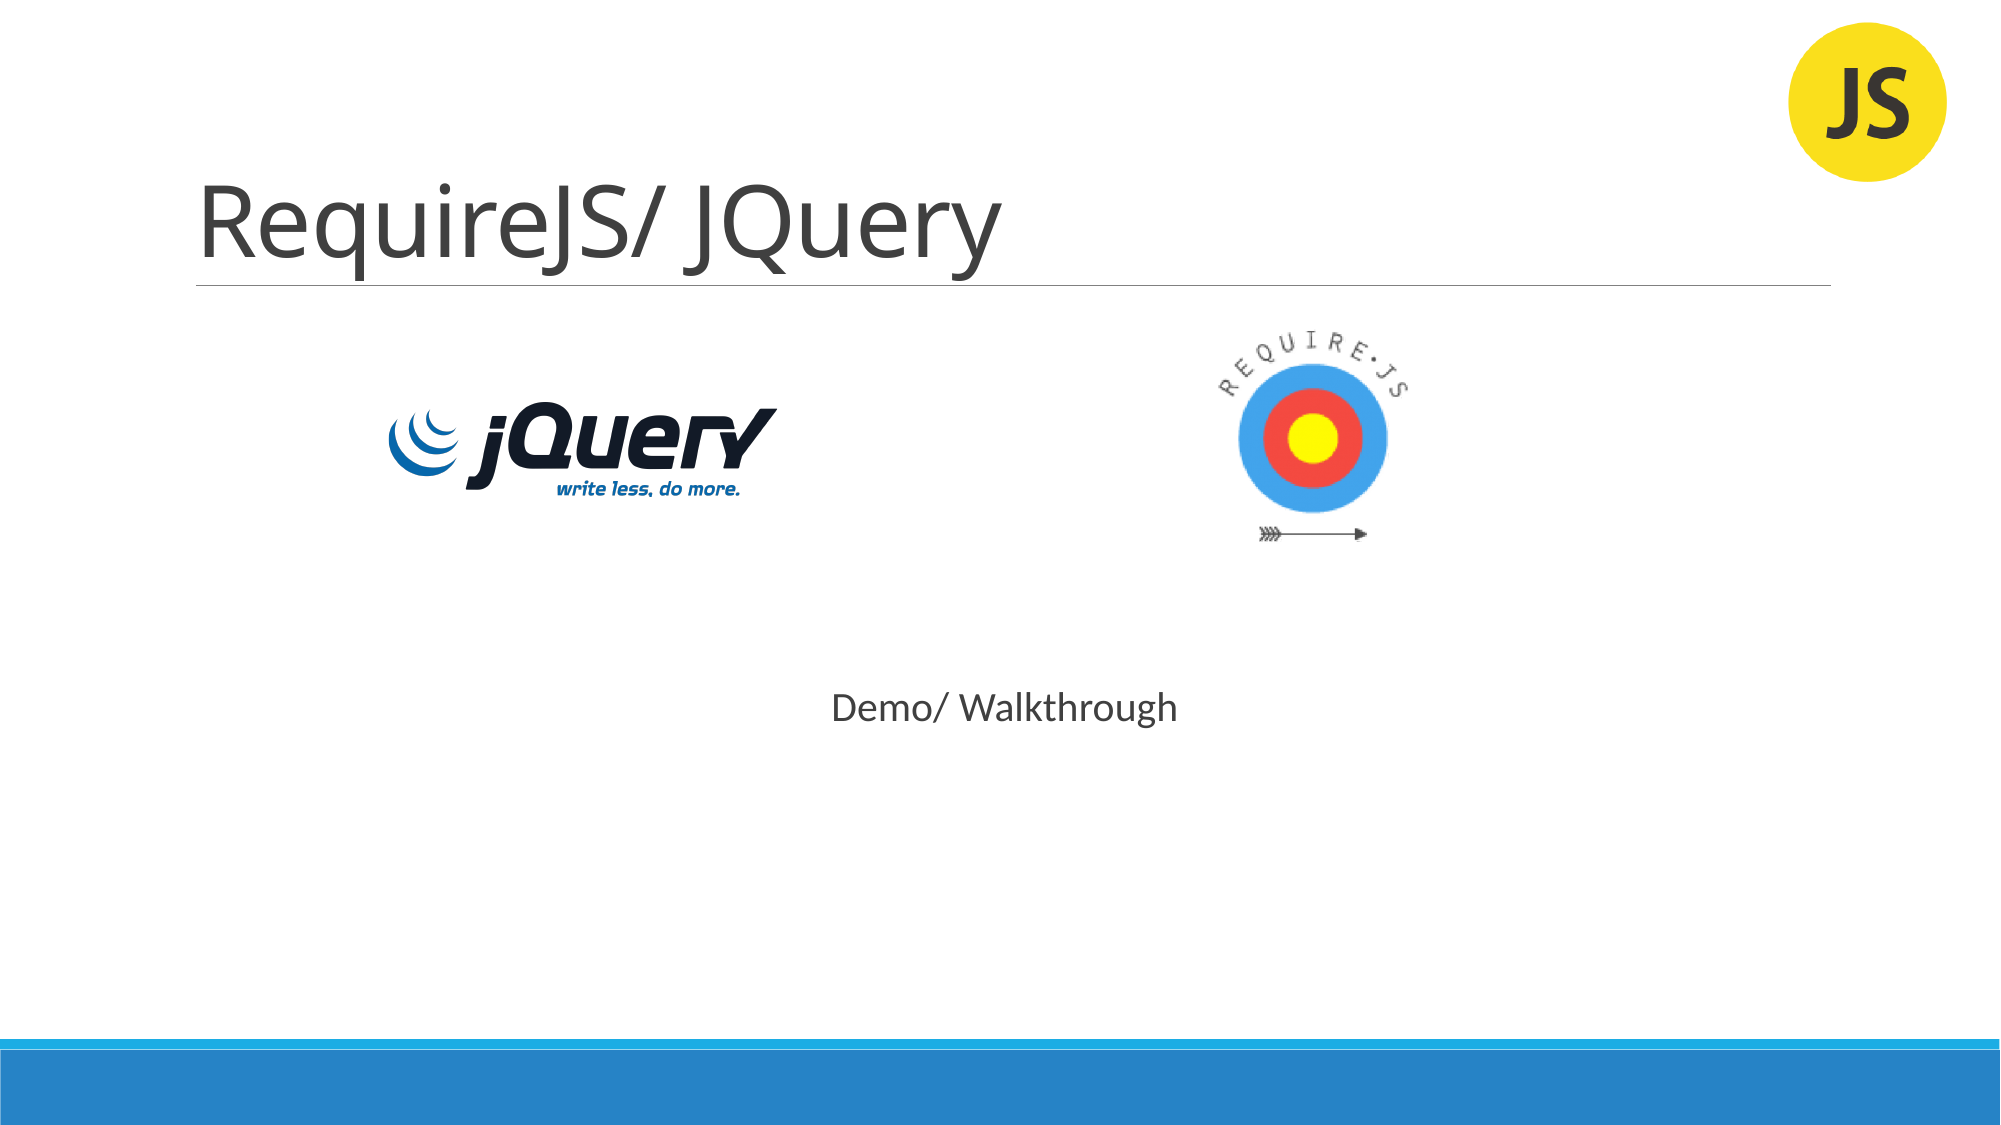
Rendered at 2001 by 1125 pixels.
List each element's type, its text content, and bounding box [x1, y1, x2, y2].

title RequireJS/ JQuery [180, 47, 1830, 285]
list Demo/ Walkthrough [180, 302, 1830, 963]
picture [1618, 0, 1985, 208]
picture [369, 332, 798, 567]
picture [1199, 318, 1428, 547]
